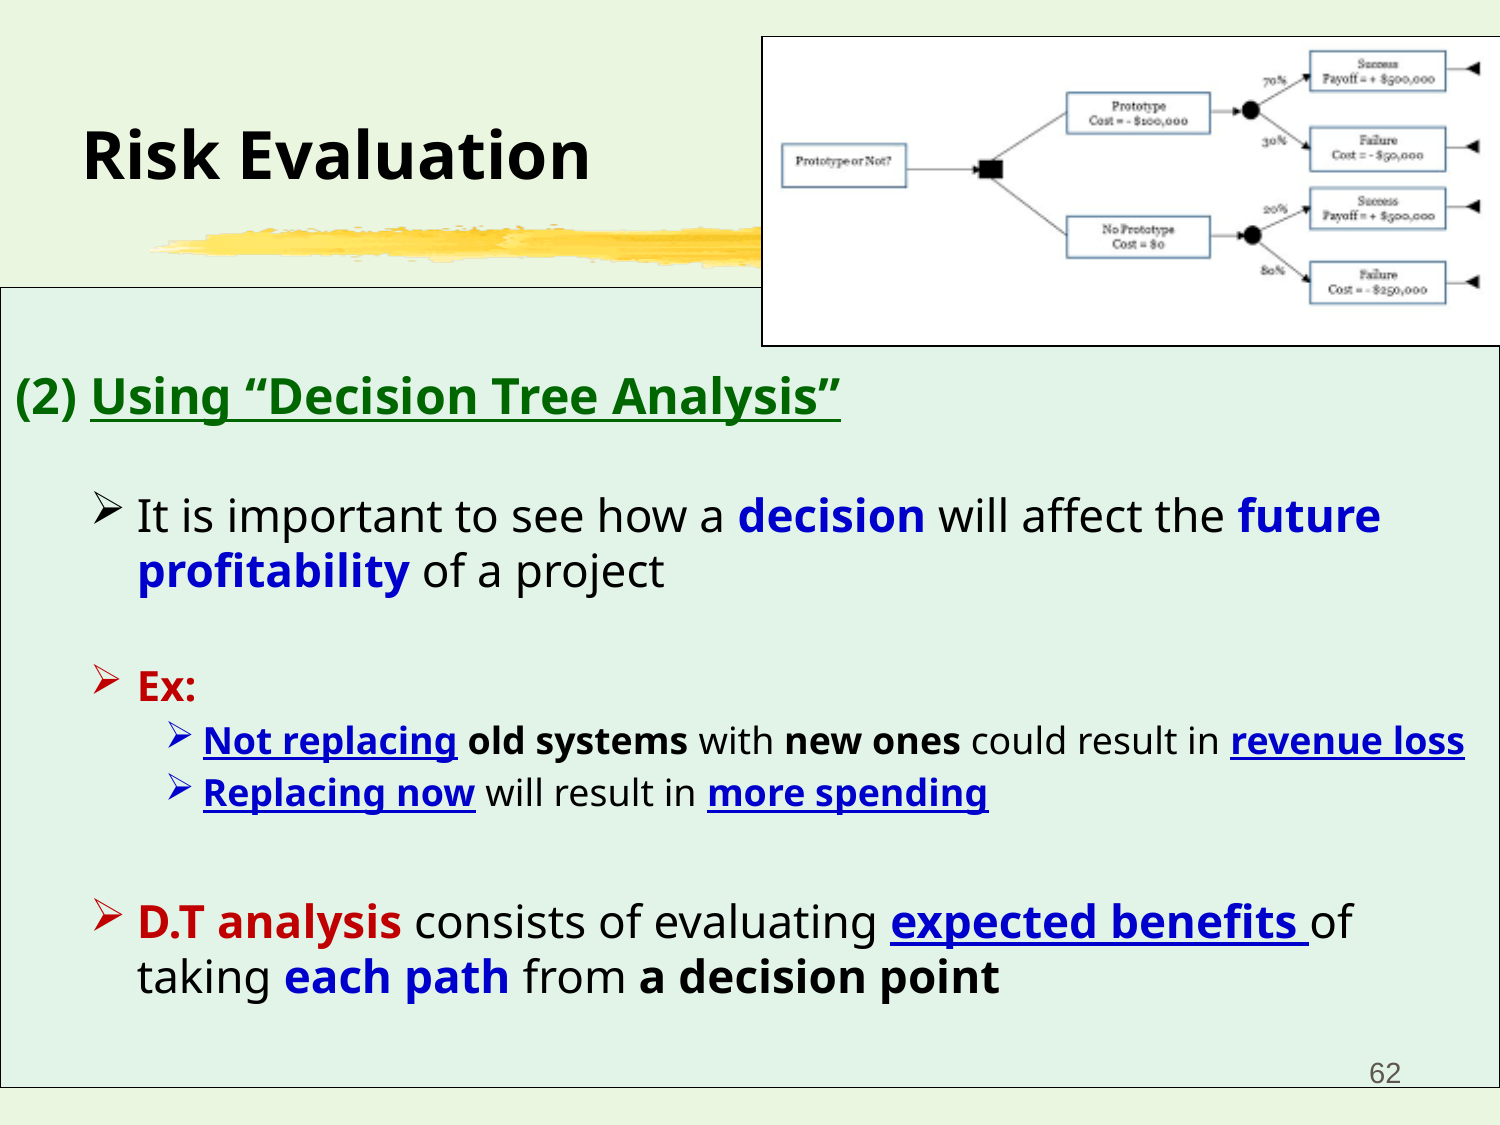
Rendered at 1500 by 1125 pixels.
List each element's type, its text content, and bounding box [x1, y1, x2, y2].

slide_number 62 [1103, 1021, 1417, 1098]
title Risk Evaluation [66, 99, 757, 201]
picture [150, 215, 761, 279]
list (2) Using “Decision Tree Analysis” It is important to see how a decision will affect the future profitability of a project Ex: Not replacing old systems with new ones could result in revenue loss Replacing now will result in more spending D.T analysis consists of evaluating expected benefits of taking each path from a decision point [0, 287, 1500, 1088]
picture [762, 37, 1500, 346]
